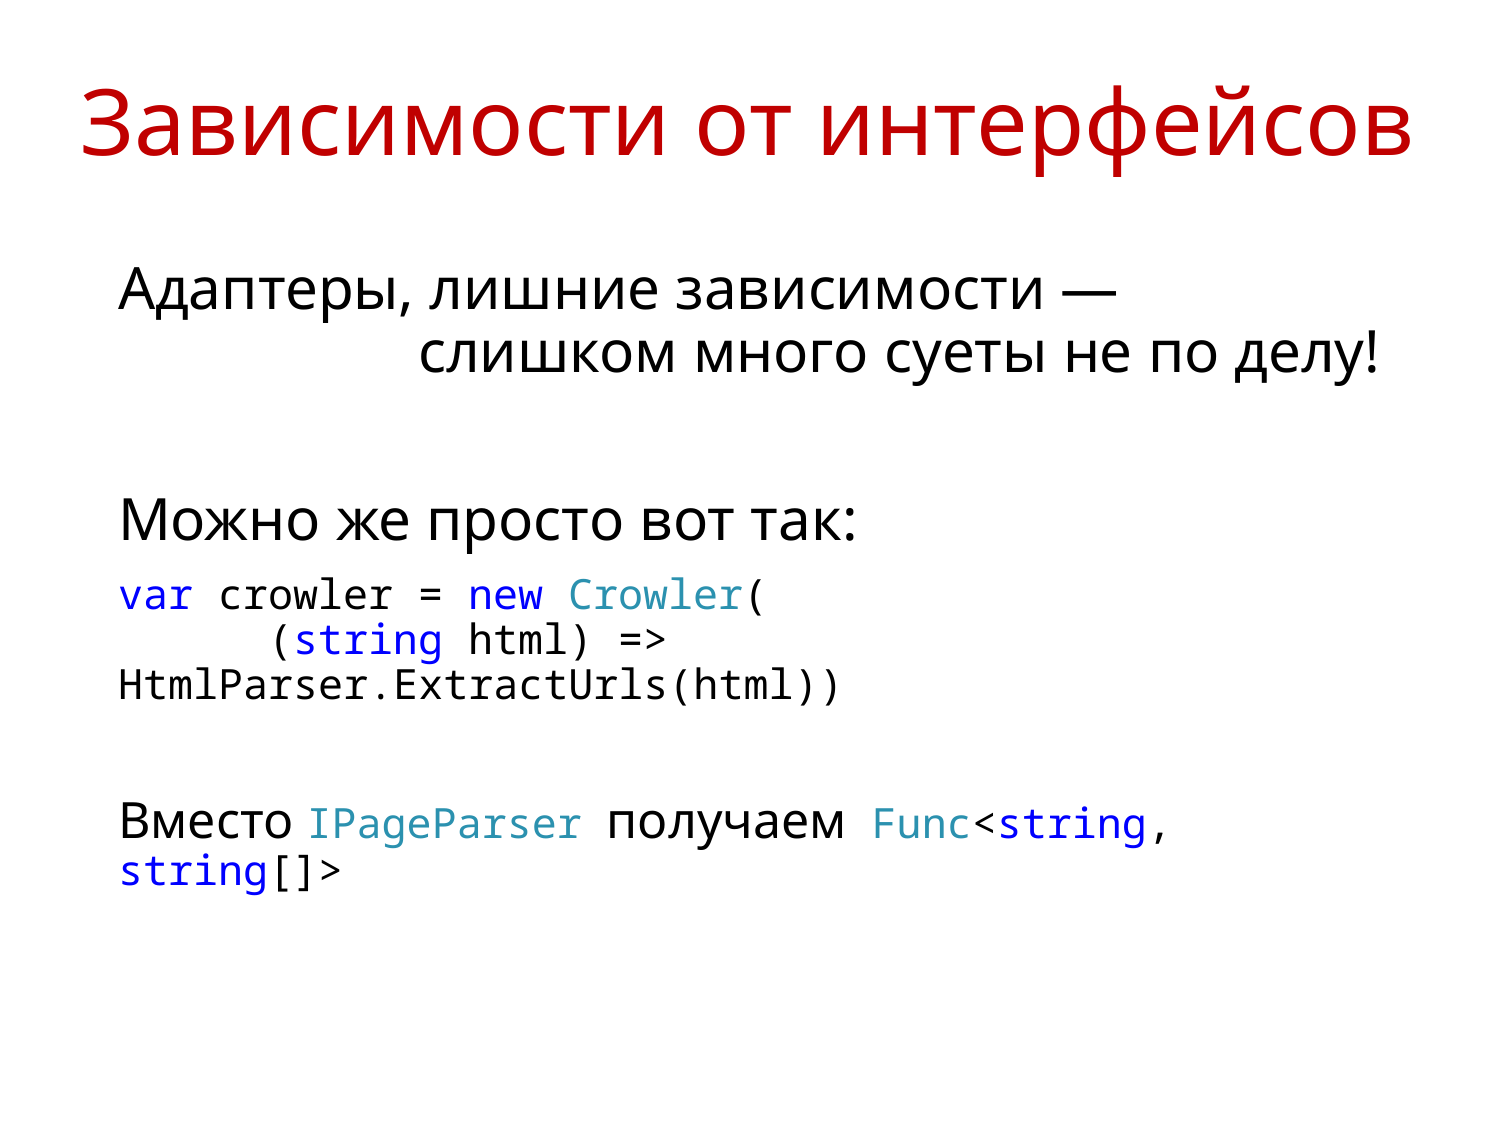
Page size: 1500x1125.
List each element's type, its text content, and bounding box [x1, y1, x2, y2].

list Адаптеры, лишние зависимости — слишком много суеты не по делу! Можно же просто вот так: var crowler = new Crowler( (string html) => HtmlParser.ExtractUrls(html)) Вместо IPageParser получаем Func<string, string[]> [103, 251, 1397, 1014]
title Зависимости от интерфейсов [56, 17, 1439, 235]
